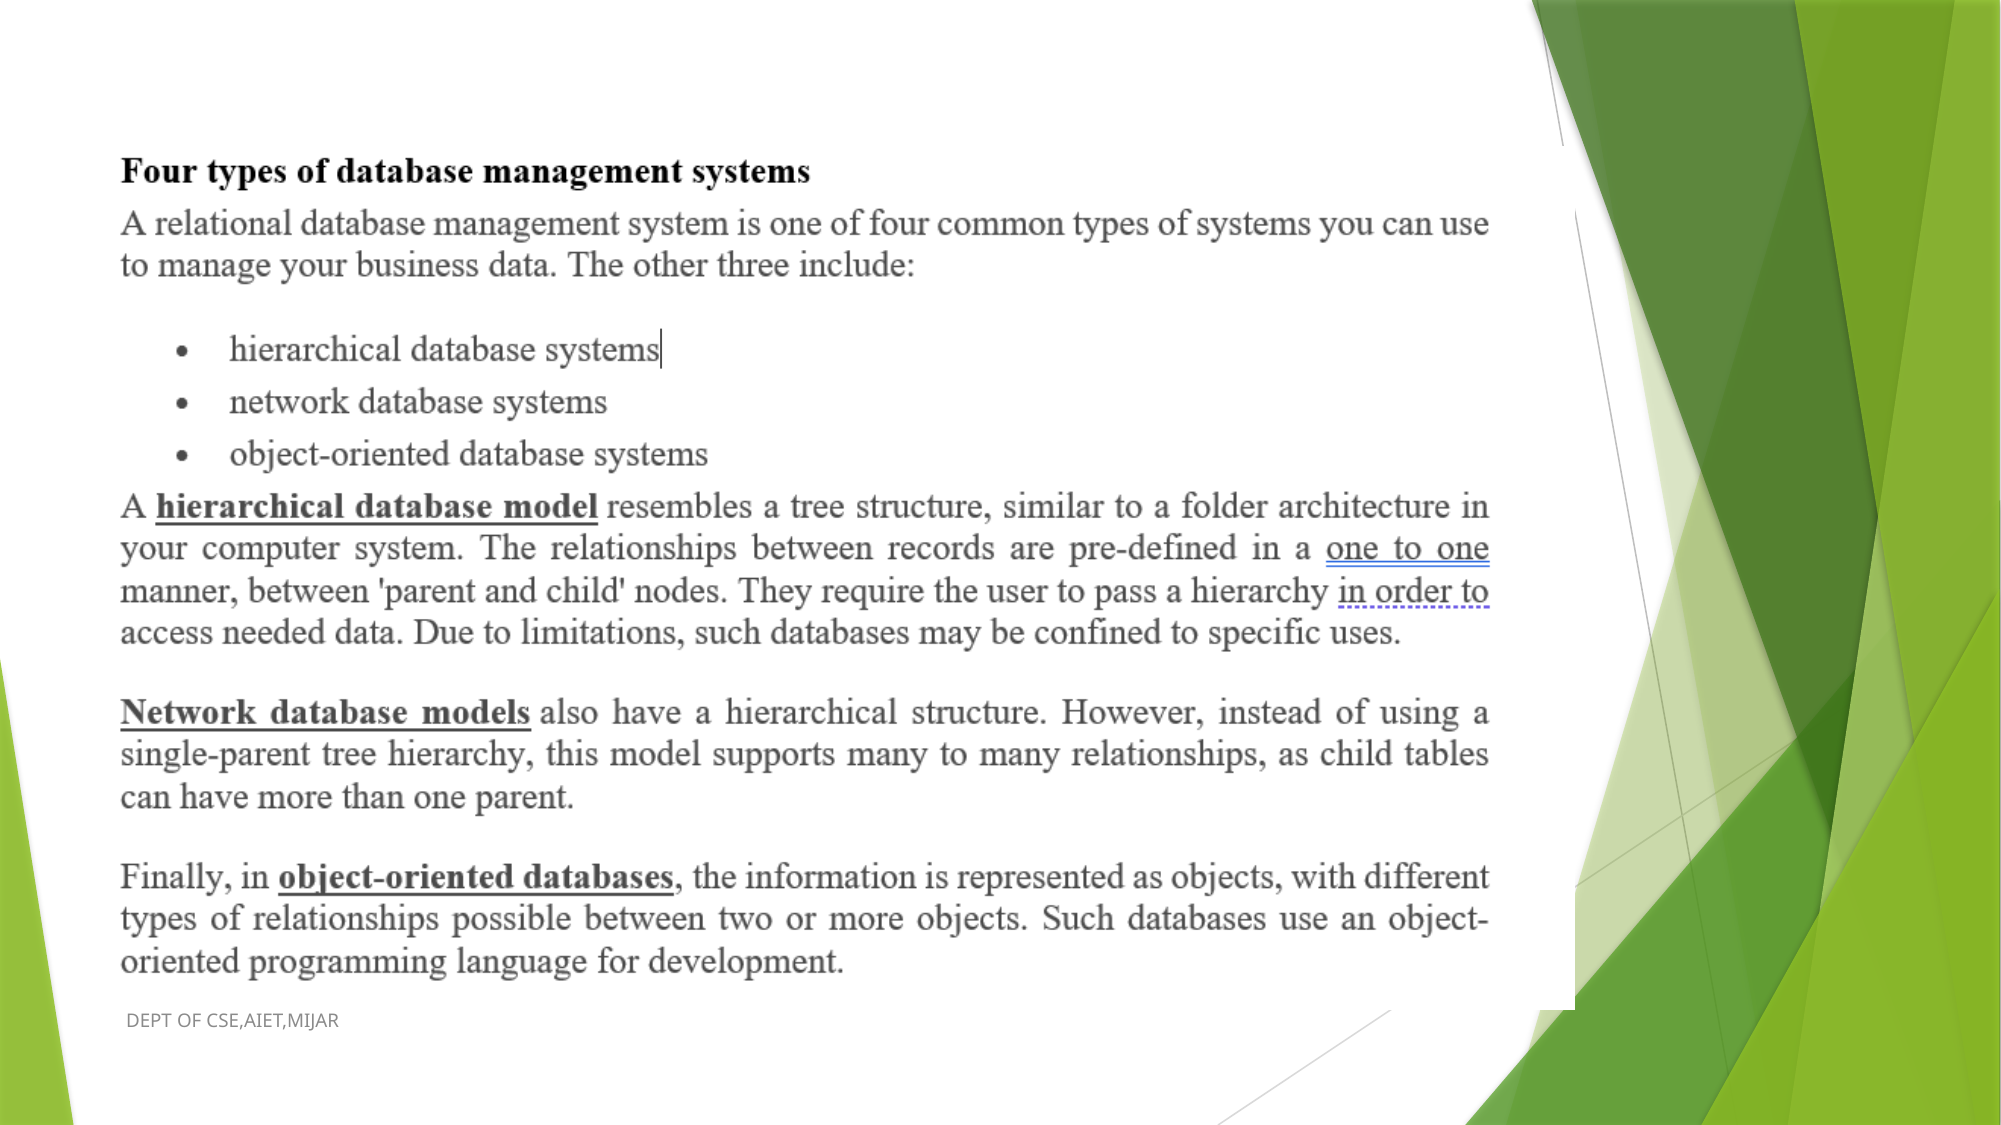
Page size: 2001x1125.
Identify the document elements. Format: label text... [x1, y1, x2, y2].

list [59, 146, 1576, 1011]
footer DEPT OF CSE,AIET,MIJAR [111, 1018, 1145, 1051]
